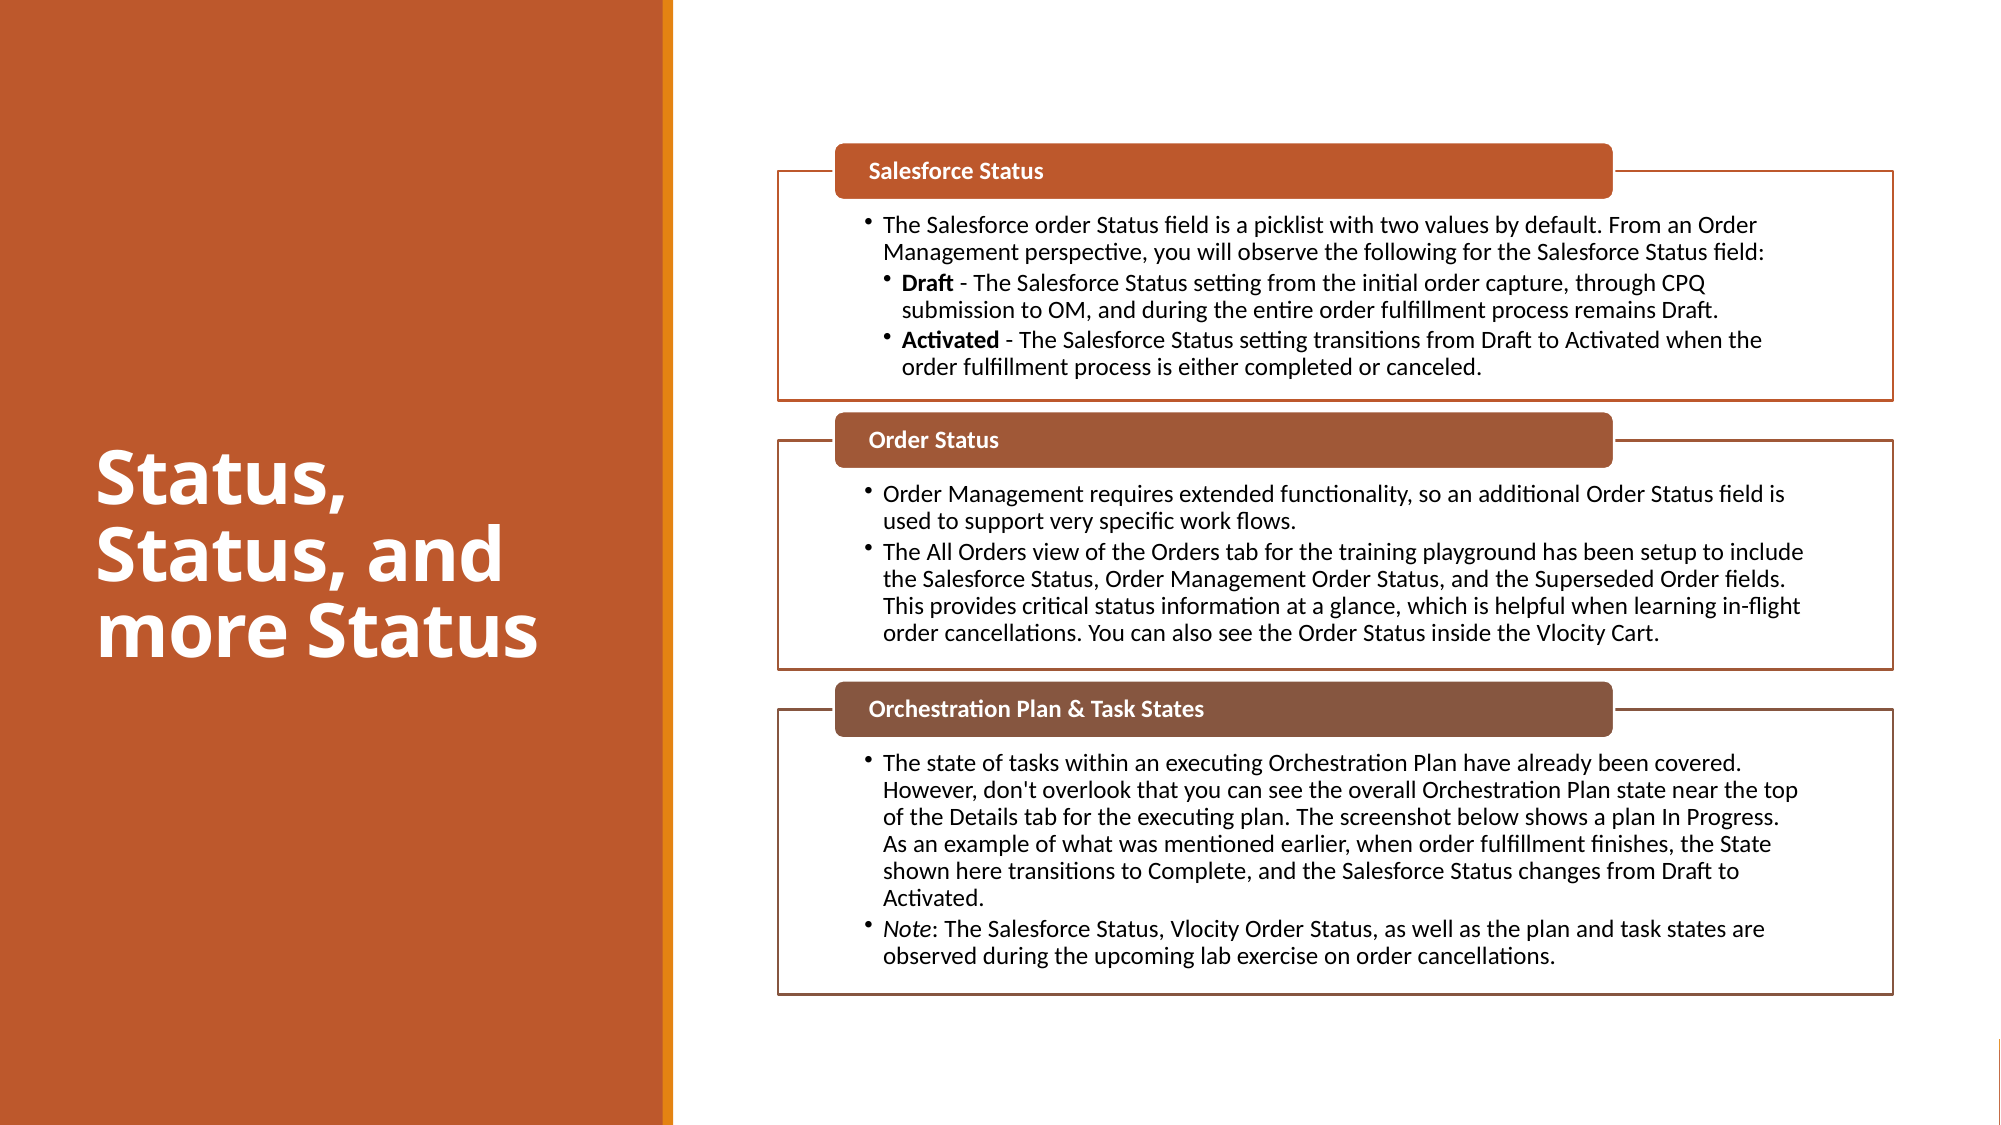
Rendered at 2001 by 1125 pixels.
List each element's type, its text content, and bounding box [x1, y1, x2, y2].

title Status, Status, and more Status [80, 84, 587, 1032]
text_box [0, 0, 661, 1125]
text_box [674, 0, 2000, 1125]
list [777, 104, 1894, 1033]
text_box [661, 0, 674, 1125]
